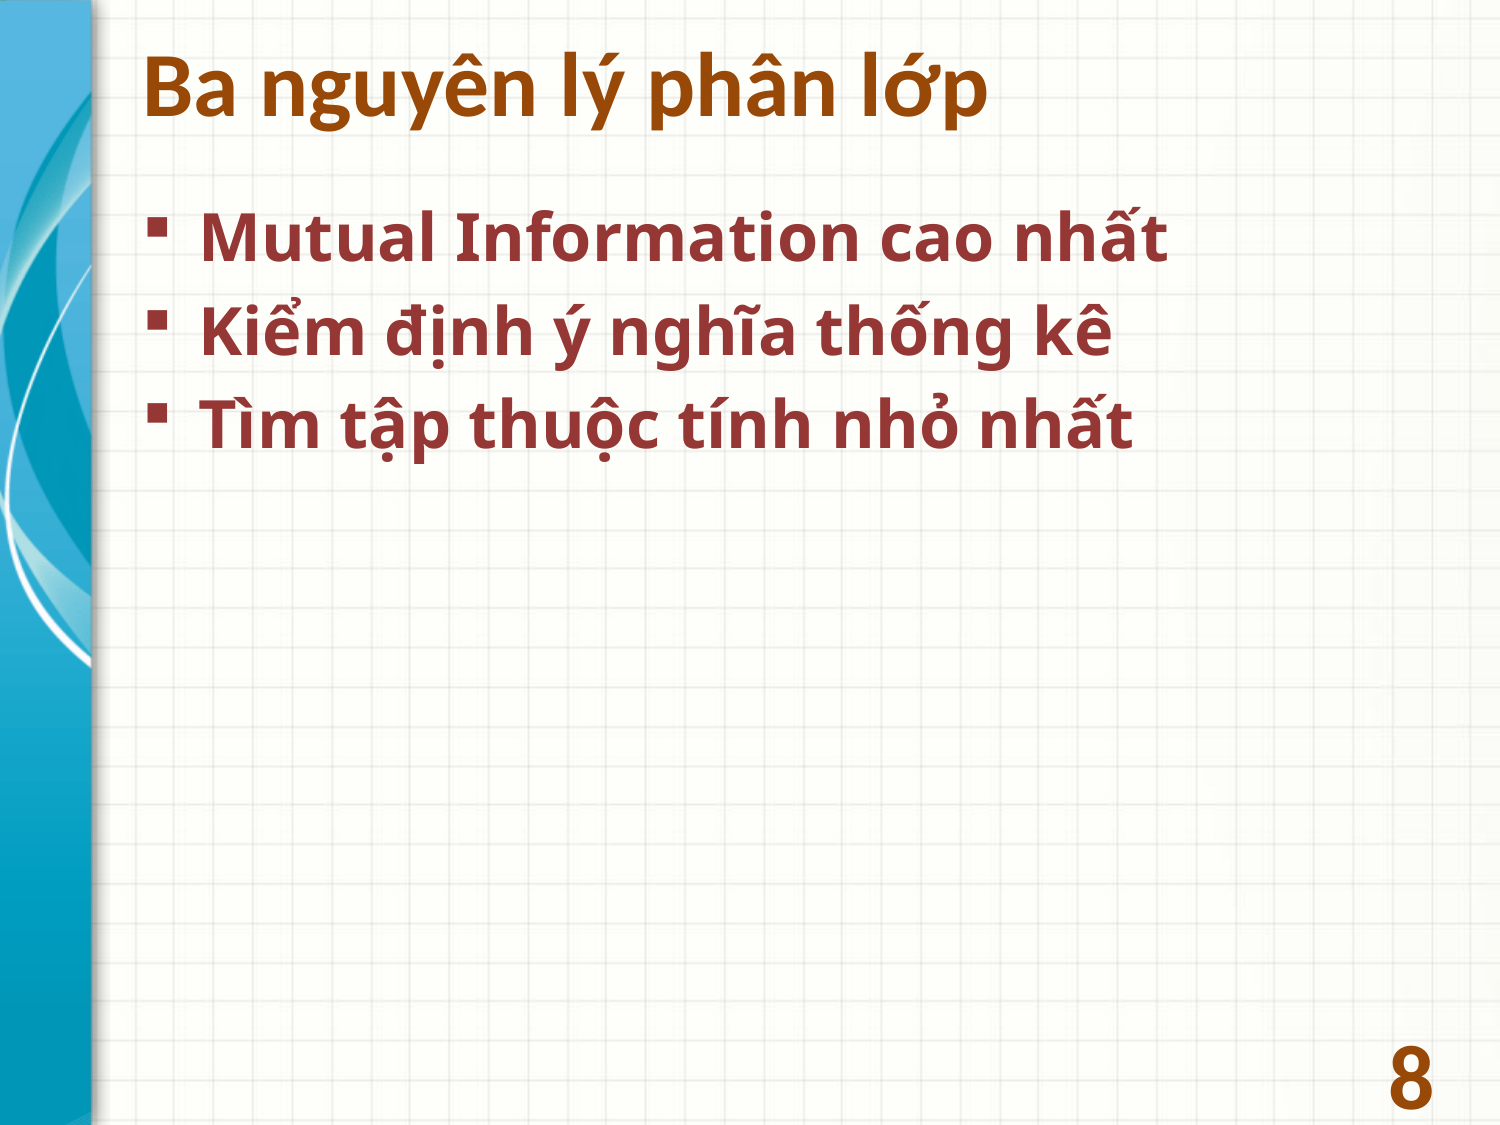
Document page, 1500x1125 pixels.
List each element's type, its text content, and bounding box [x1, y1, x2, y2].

slide_number 8 [1100, 1042, 1450, 1103]
title Ba nguyên lý phân lớp [127, 9, 1453, 150]
text_box [127, 390, 1500, 953]
picture [0, 0, 1500, 1125]
list Mutual Information cao nhất Kiểm định ý nghĩa thống kê Tìm tập thuộc tính nhỏ nhất [127, 187, 1453, 390]
